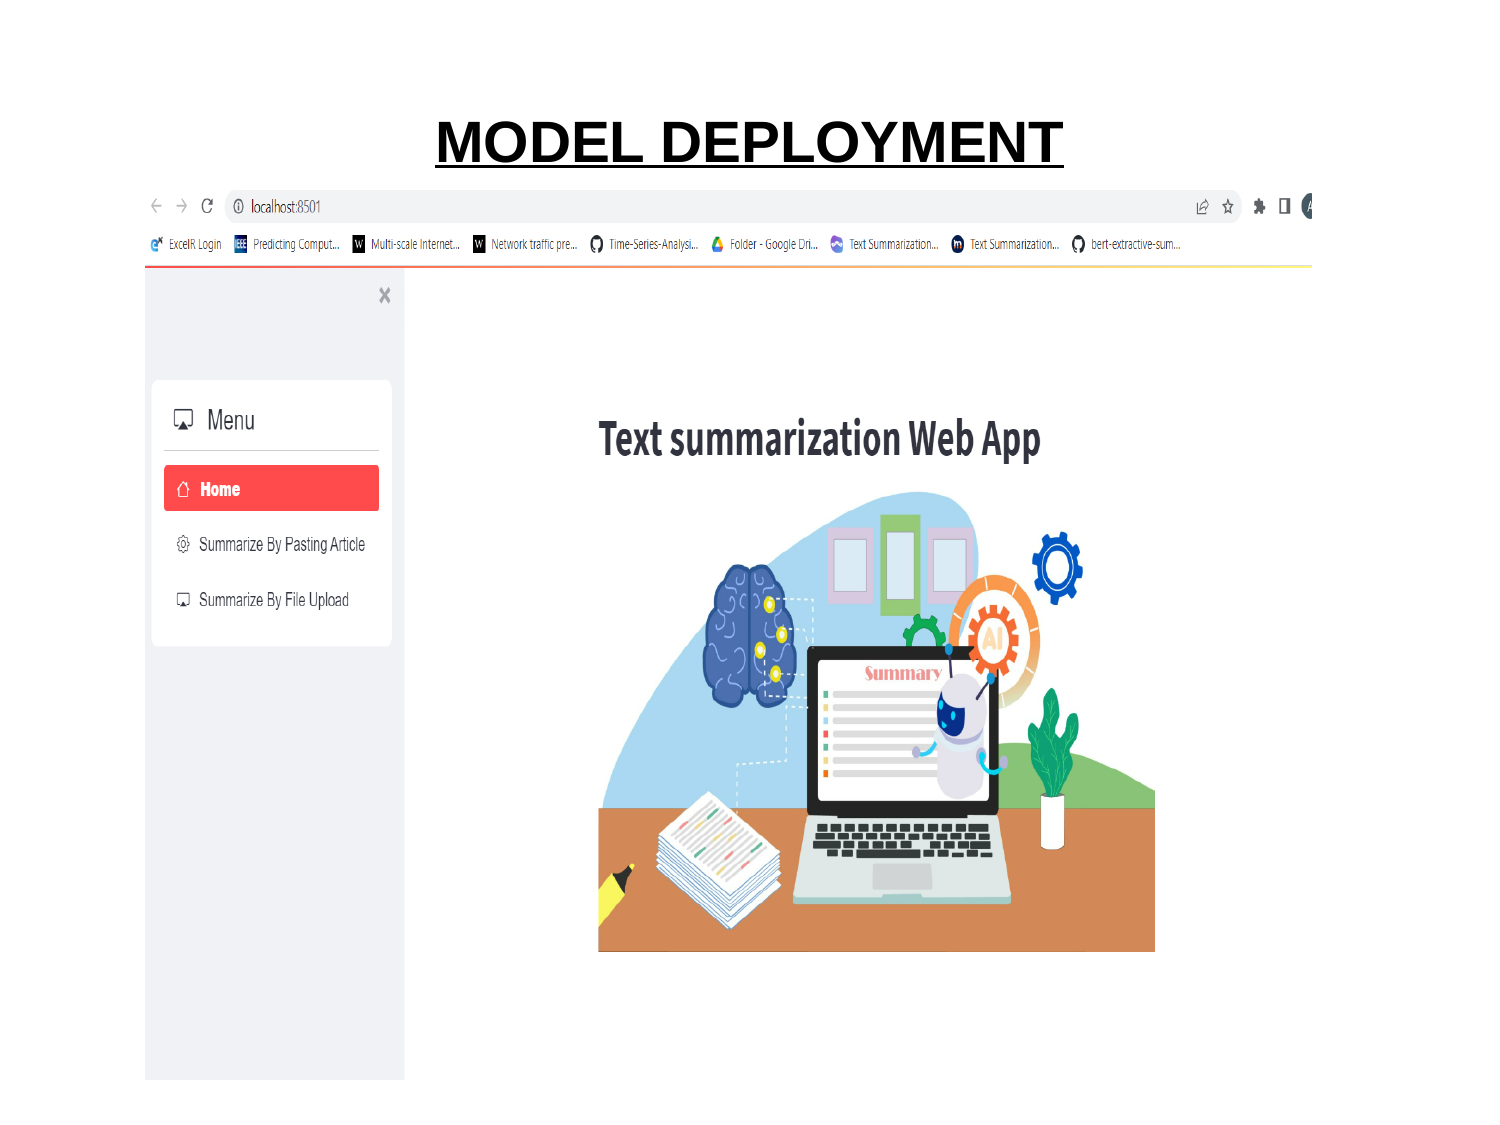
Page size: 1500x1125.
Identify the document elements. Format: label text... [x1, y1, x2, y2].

picture [144, 184, 1312, 1081]
title MODEL DEPLOYMENT [75, 45, 1425, 233]
